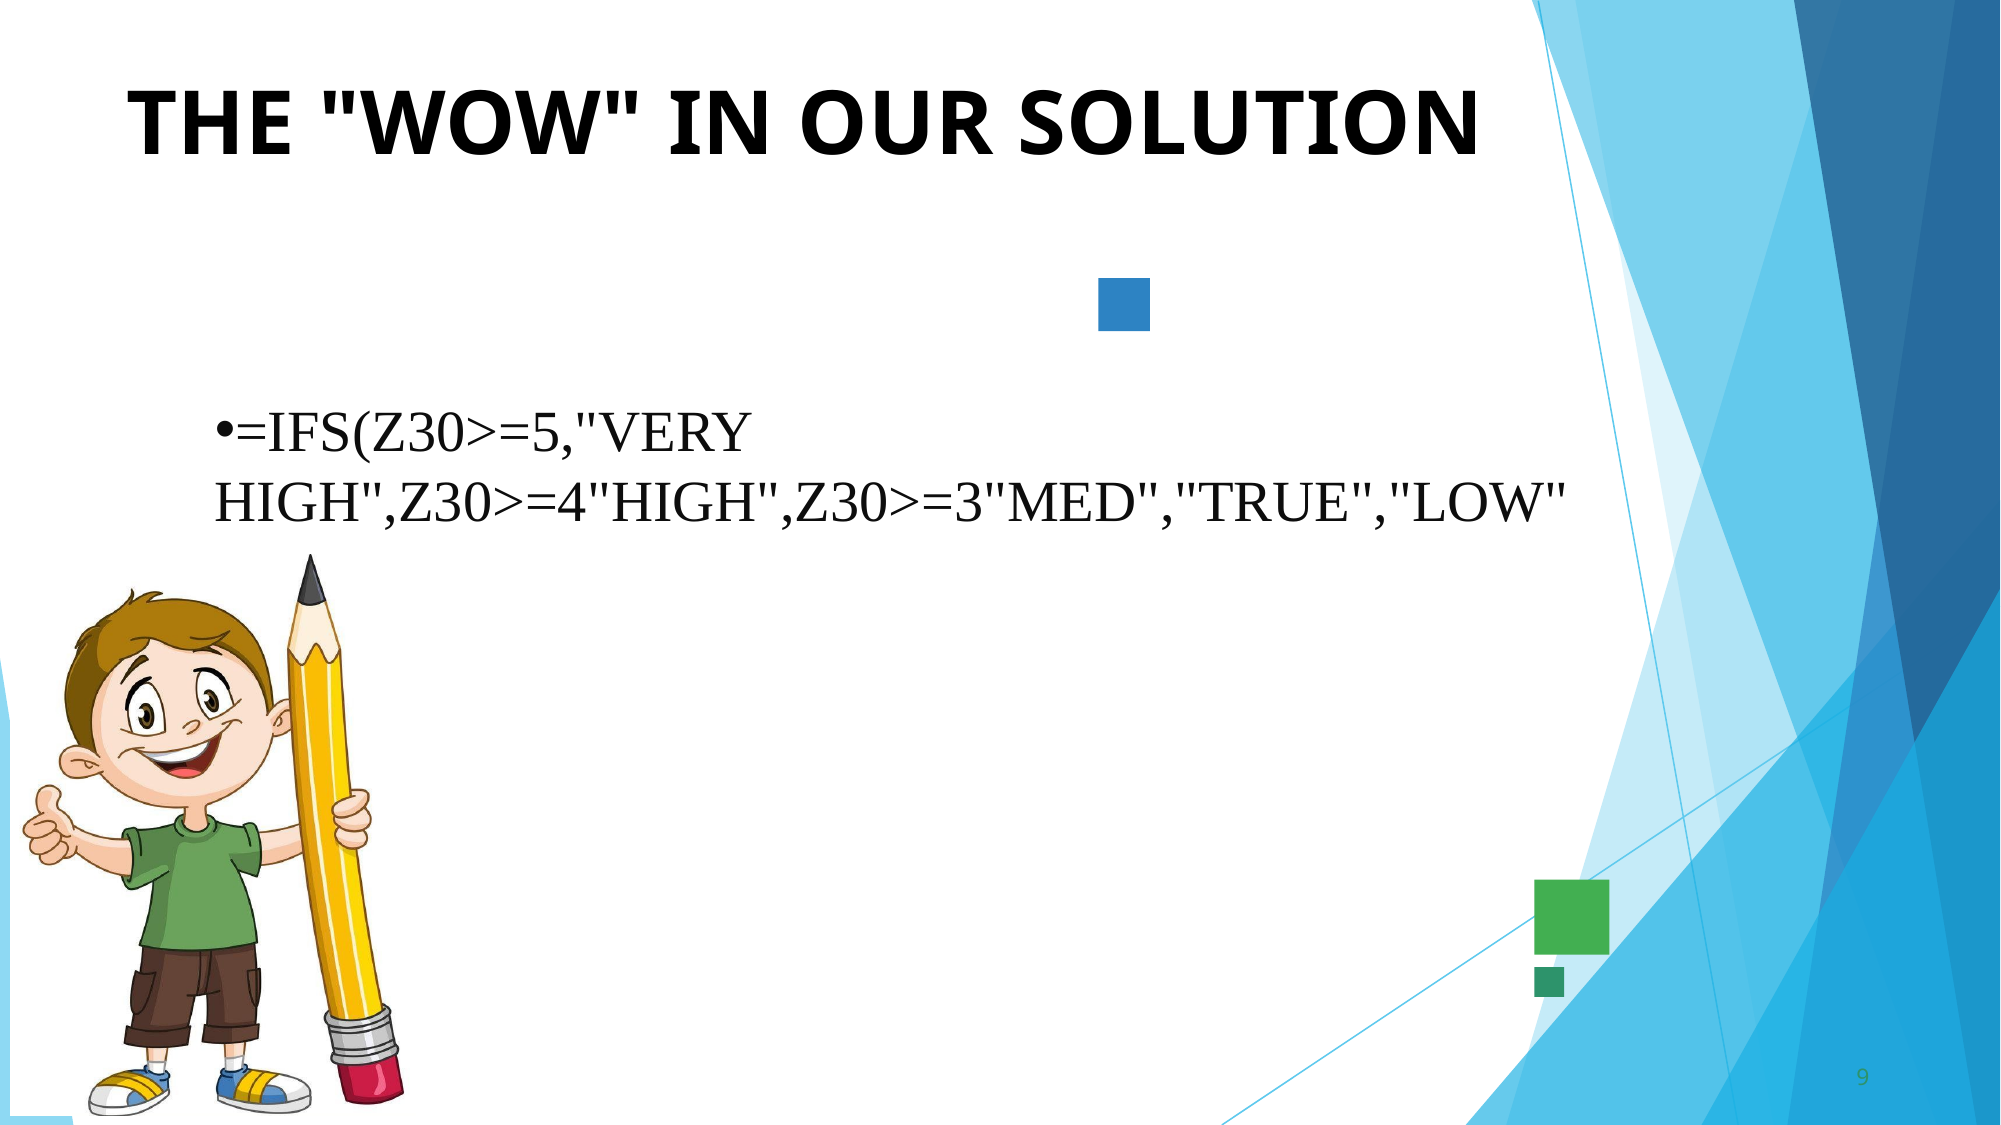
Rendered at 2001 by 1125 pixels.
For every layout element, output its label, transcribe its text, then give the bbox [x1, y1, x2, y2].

text_box [1098, 278, 1150, 332]
text_box [1534, 967, 1565, 997]
text_box 9 [1849, 1061, 1888, 1095]
text_box =IFS(Z30>=5,"VERY HIGH",Z30>=4"HIGH",Z30>=3"MED","TRUE","LOW" [199, 386, 1625, 541]
picture [10, 554, 416, 1116]
text_box [1534, 879, 1610, 955]
title THE "WOW" IN OUR SOLUTION [123, 63, 1877, 254]
